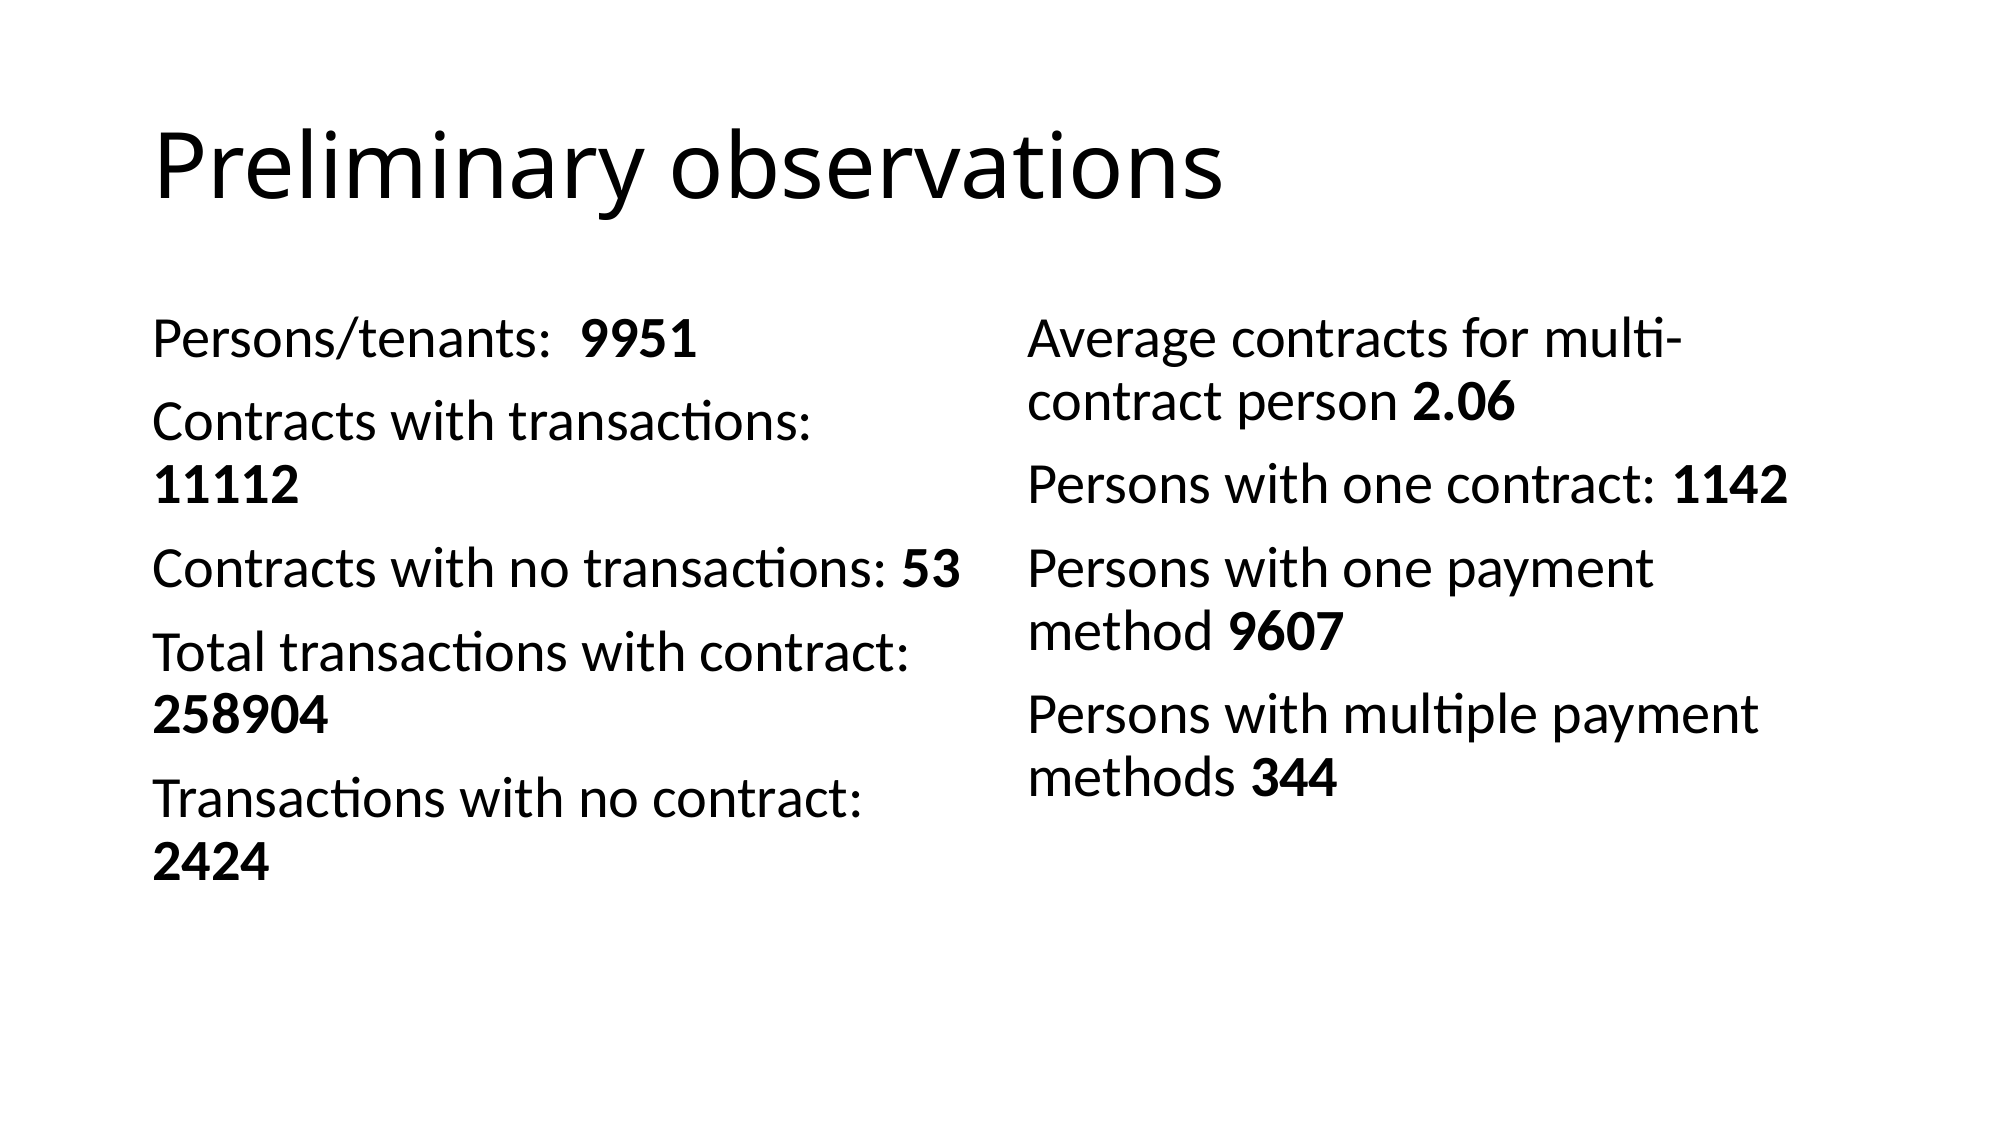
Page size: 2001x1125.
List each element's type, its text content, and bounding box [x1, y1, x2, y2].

title Preliminary observations [137, 59, 1863, 278]
list Persons/tenants: 9951 Contracts with transactions: 11112 Contracts with no transactions: 53 Total transactions with contract: 258904 Transactions with no contract: 2424 [137, 299, 988, 1014]
list Average contracts for multi-contract person 2.06 Persons with one contract: 1142 Persons with one payment method 9607 Persons with multiple payment methods 344 [1012, 299, 1863, 1014]
